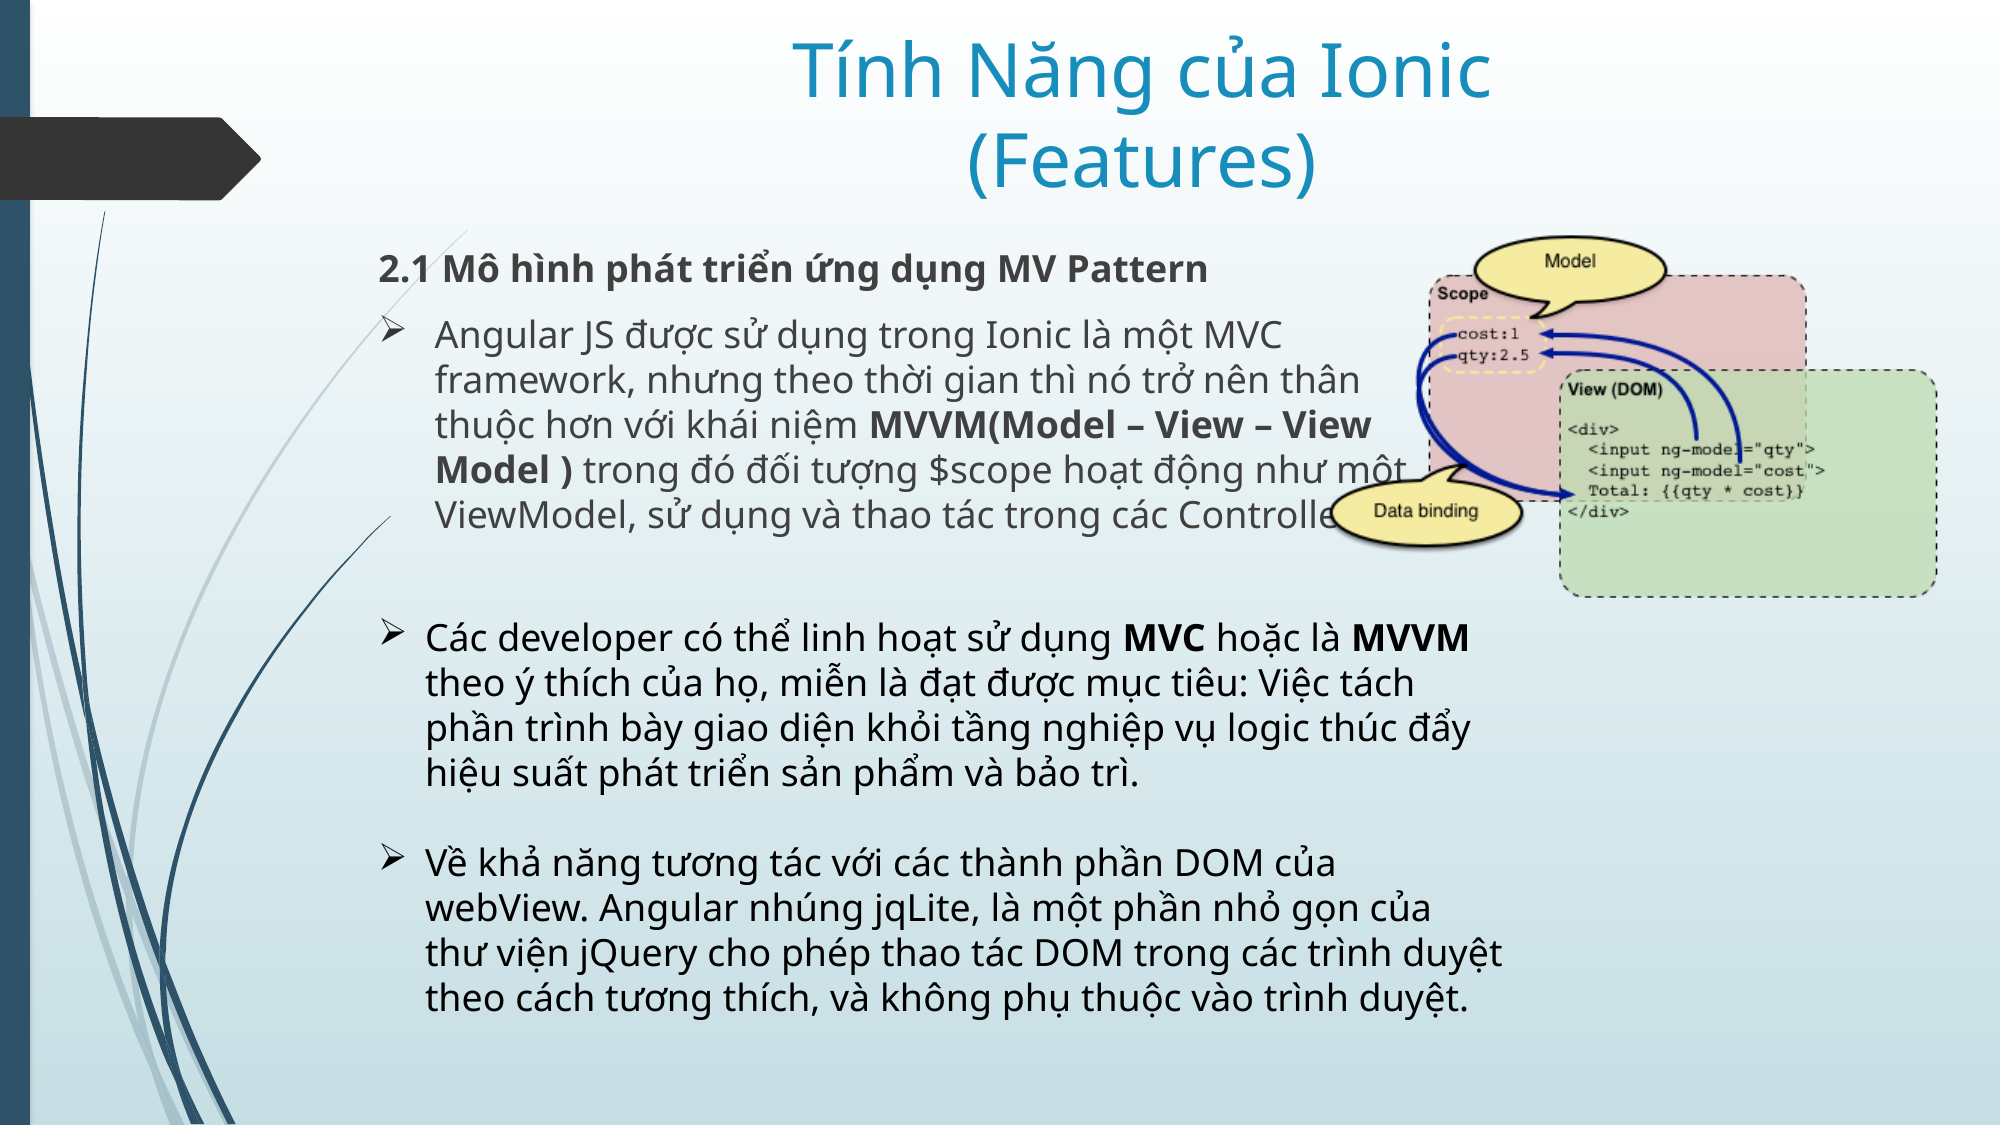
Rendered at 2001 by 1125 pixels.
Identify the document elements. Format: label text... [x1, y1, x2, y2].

title Tính Năng của Ionic (Features) [411, 14, 1874, 225]
picture [1321, 230, 1940, 601]
text_box Các developer có thể linh hoạt sử dụng MVC hoặc là MVVM theo ý thích của họ, miễn là đạt được mục tiêu: Việc tách phần trình bày giao diện khỏi tầng nghiệp vụ logic thúc đẩy hiệu suất phát triển sản phẩm và bảo trì. Về khả năng tương tác với các thành phần DOM của webView. Angular nhúng jqLite, là một phần nhỏ gọn của thư viện jQuery cho phép thao tác DOM trong các trình duyệt theo cách tương thích, và không phụ thuộc vào trình duyệt. [363, 606, 1519, 1117]
list 2.1 Mô hình phát triển ứng dụng MV Pattern Angular JS được sử dụng trong Ionic là một MVC framework, nhưng theo thời gian thì nó trở nên thân thuộc hơn với khái niệm MVVM(Model – View – View Model ) trong đó đối tượng $scope hoạt động như một ViewModel, sử dụng và thao tác trong các Controller. [363, 237, 1318, 606]
